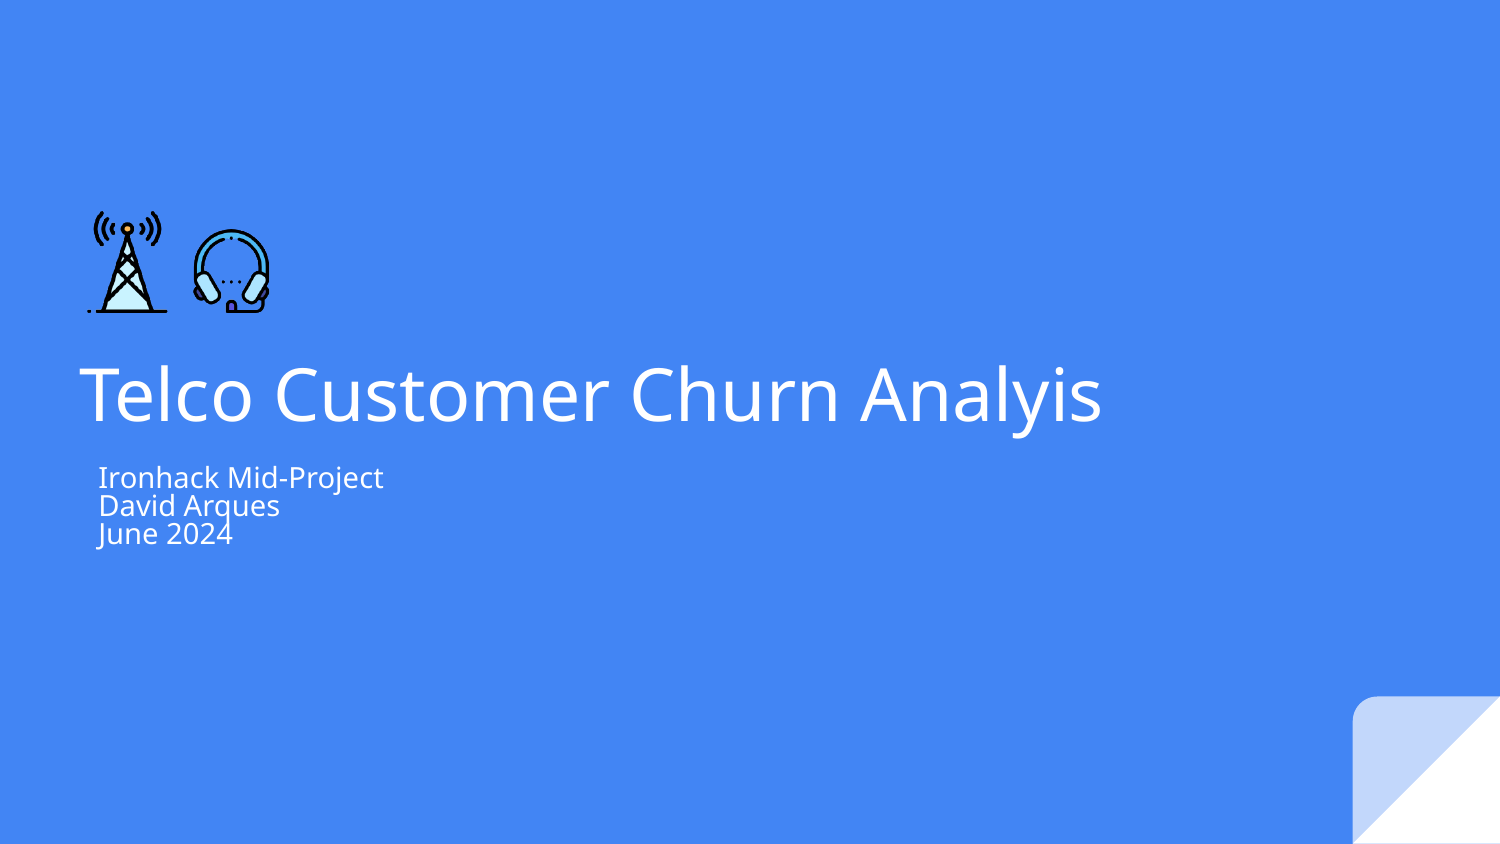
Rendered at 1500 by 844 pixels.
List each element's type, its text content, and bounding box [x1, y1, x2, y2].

picture [189, 228, 273, 313]
picture [76, 211, 178, 313]
subtitle Ironhack Mid-Project David Arques June 2024 [83, 451, 1433, 553]
title Telco Customer Churn Analyis [64, 298, 1413, 452]
